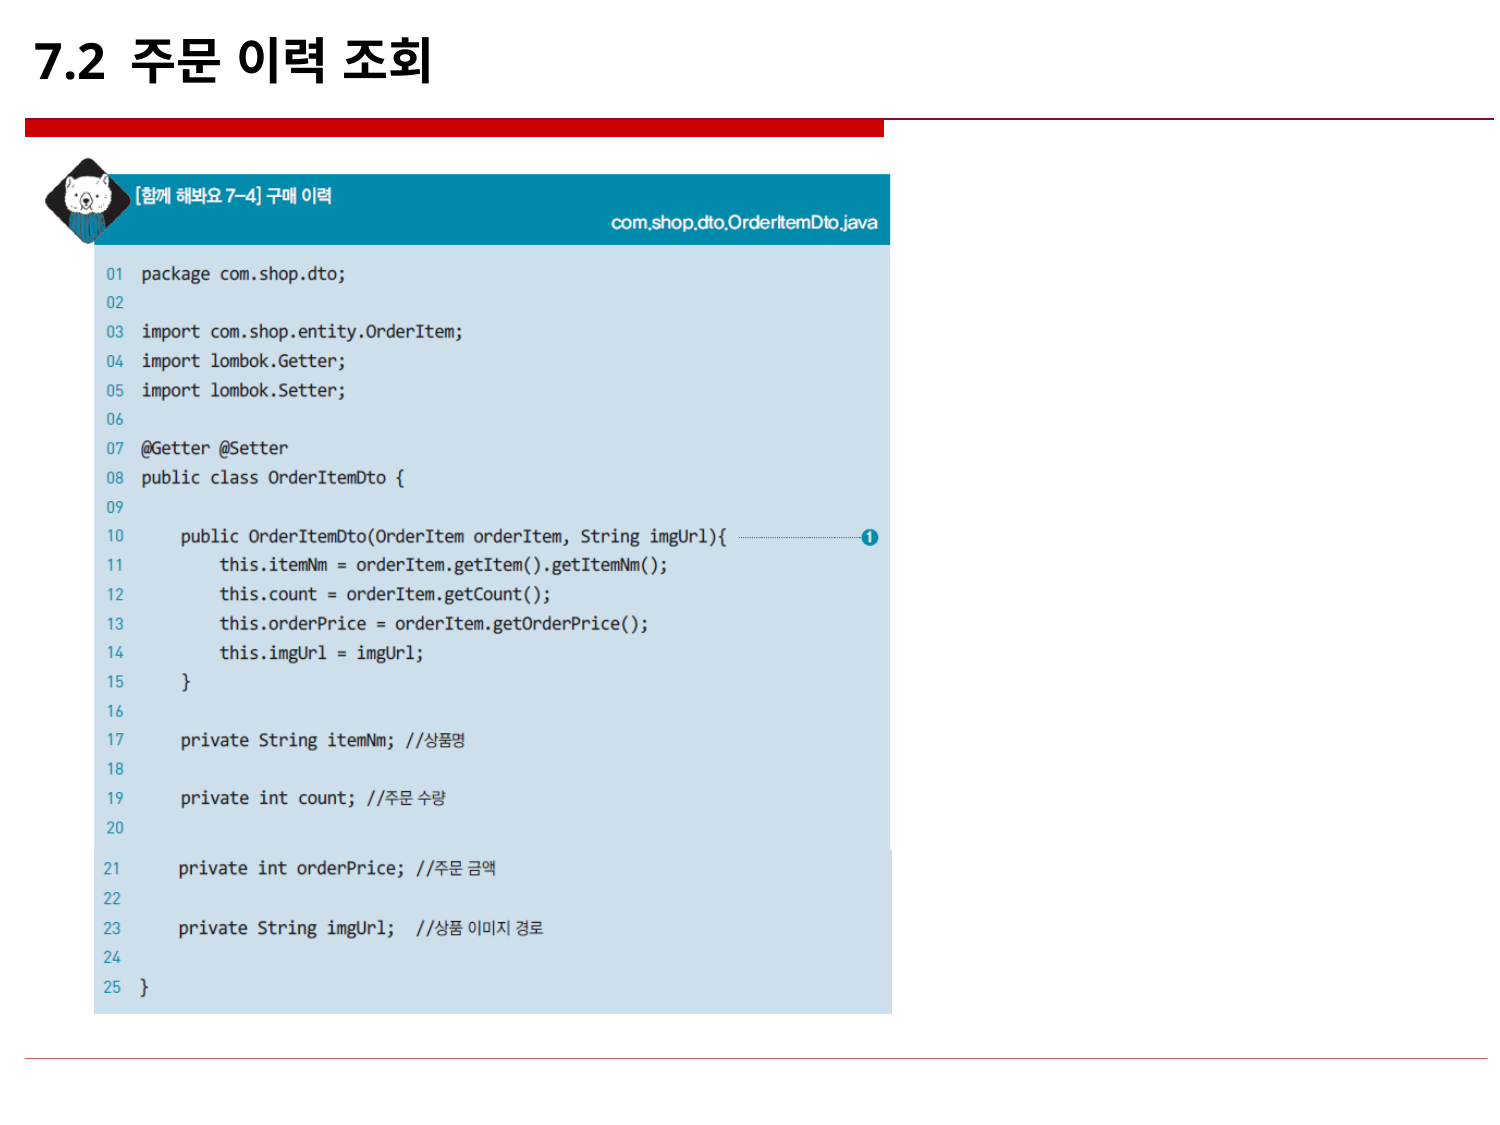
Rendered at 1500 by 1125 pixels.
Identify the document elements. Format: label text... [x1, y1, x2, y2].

title 7.2 주문 이력 조회 [19, 23, 1370, 96]
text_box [29, 148, 912, 1014]
